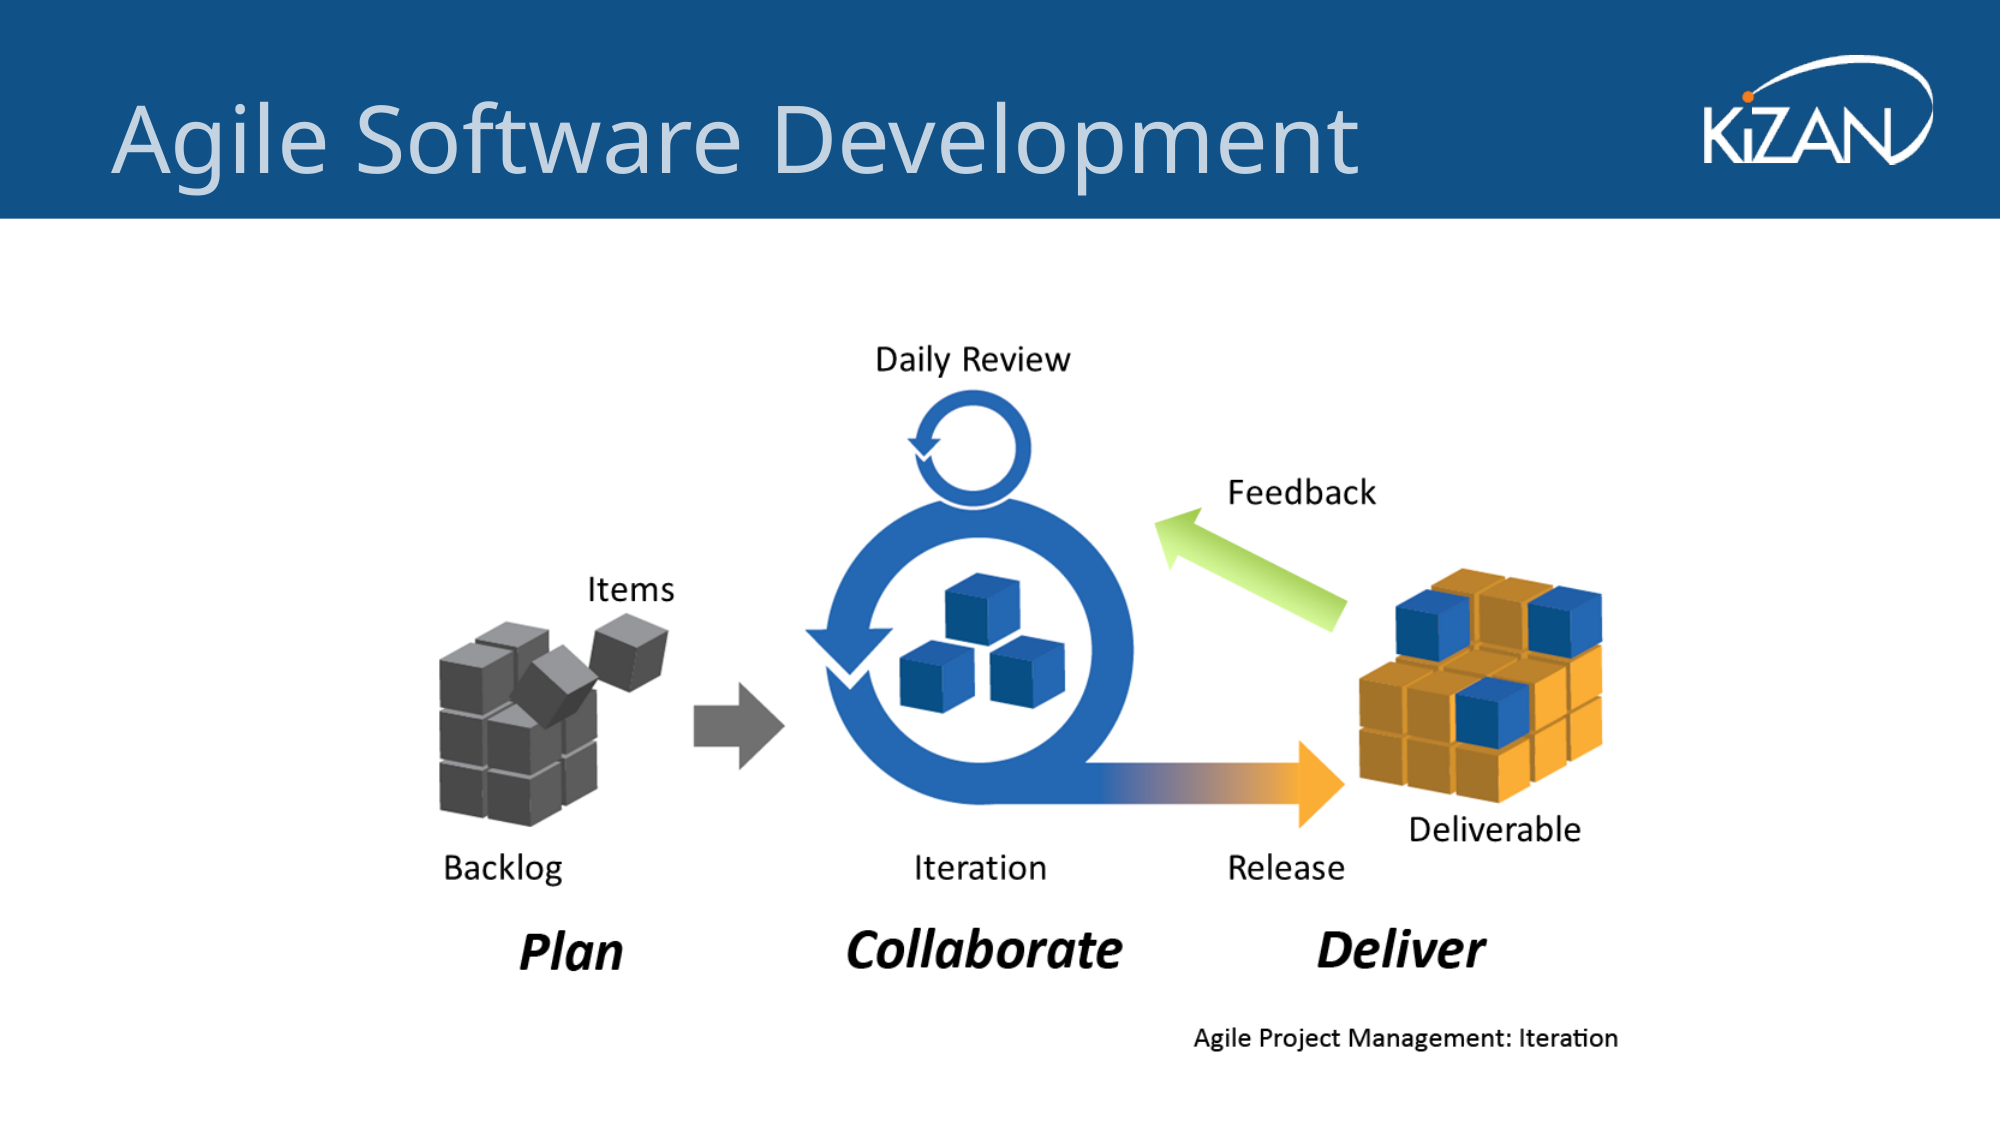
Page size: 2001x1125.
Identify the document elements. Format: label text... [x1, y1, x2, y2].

picture [384, 301, 1643, 1072]
list Agile Software Development [96, 13, 1674, 202]
picture [1704, 52, 1938, 165]
